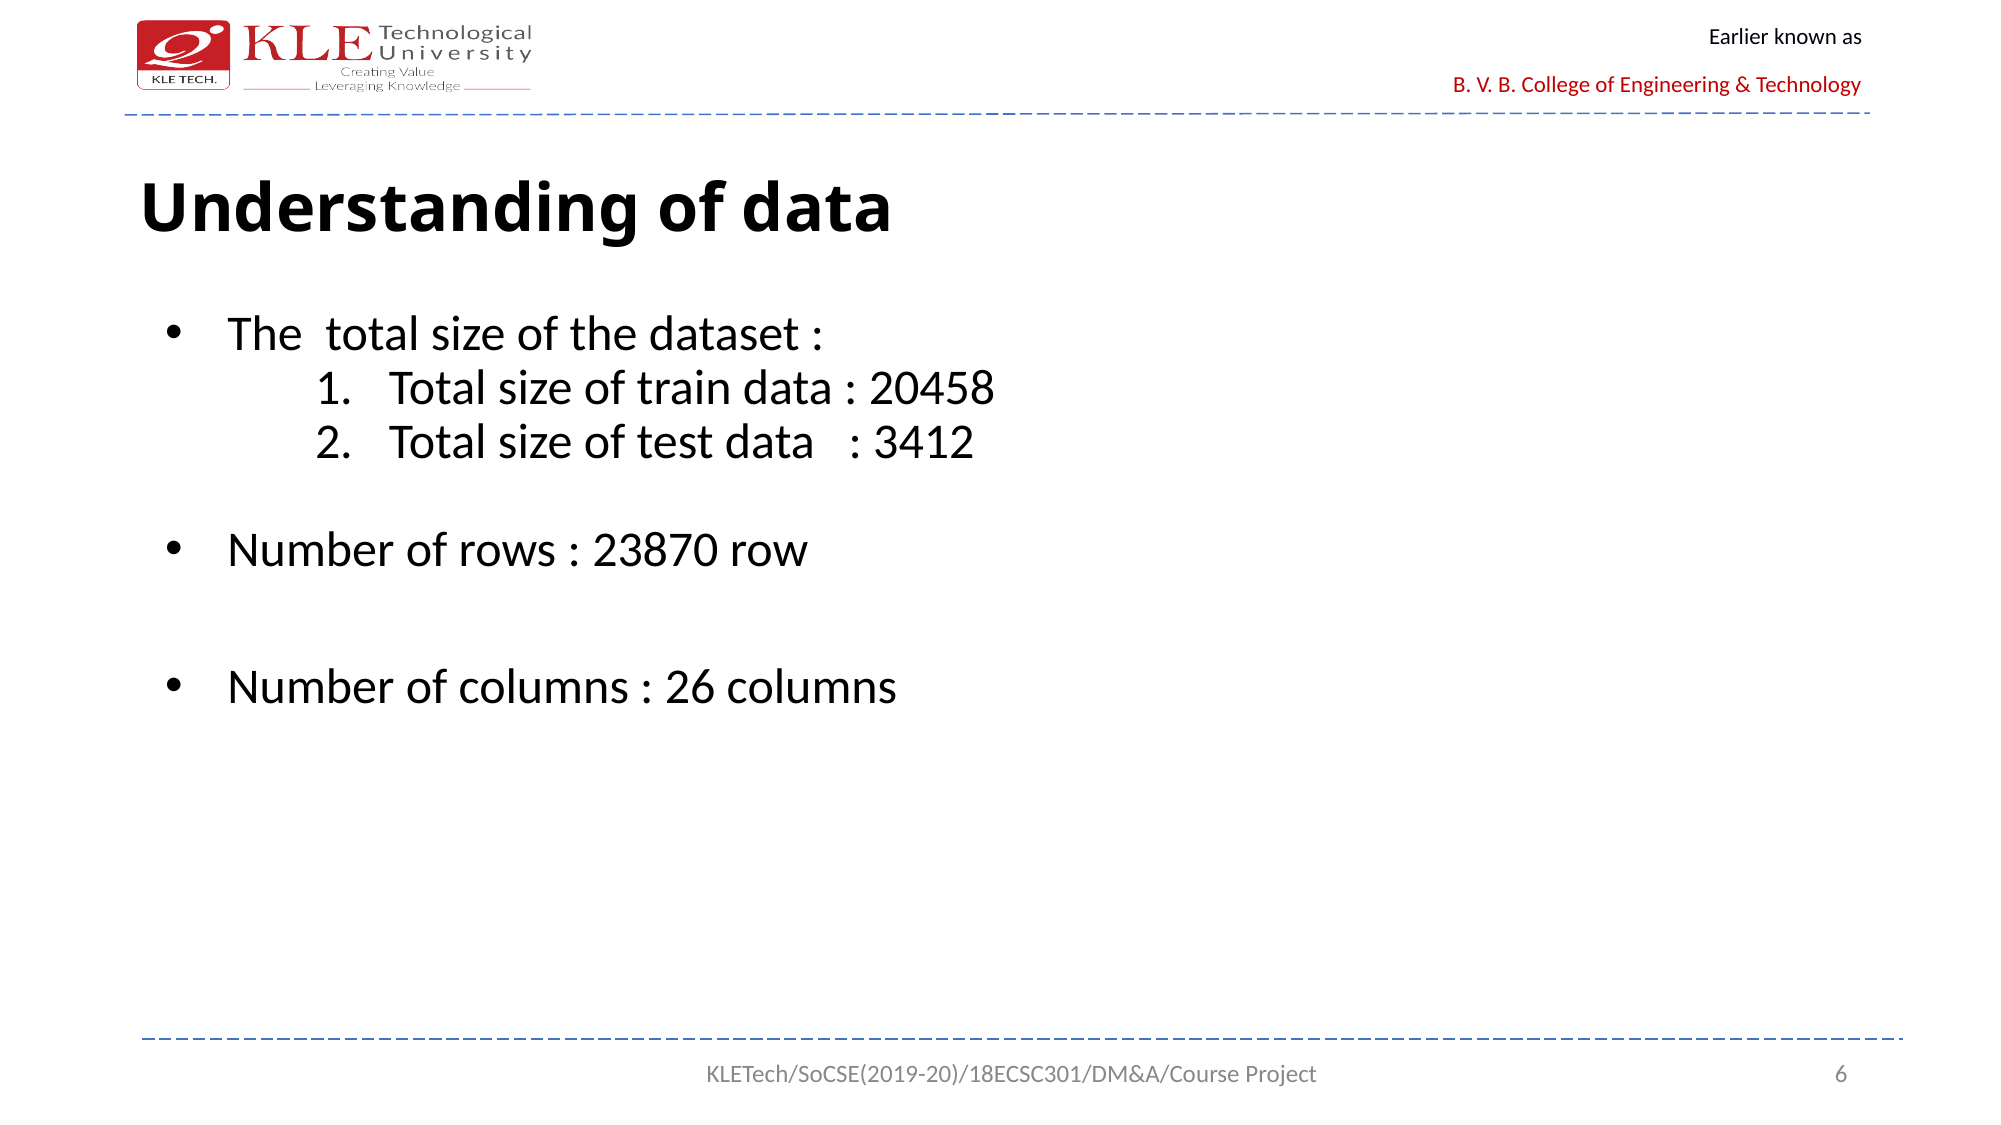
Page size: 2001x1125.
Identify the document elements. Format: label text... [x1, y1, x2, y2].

picture [137, 15, 537, 93]
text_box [124, 112, 1871, 116]
list The total size of the dataset : Total size of train data : 20458 Total size of test data : 3412 Number of rows : 23870 row Number of columns : 26 columns [137, 299, 1863, 1014]
slide_number ‹#› [1412, 1051, 1863, 1103]
title Understanding of data [124, 141, 1393, 369]
footer KLETech/SoCSE(2019-20)/18ECSC301/DM&A/Course Project [650, 1051, 1375, 1103]
text_box Earlier known as B. V. B. College of Engineering & Technology [1063, 21, 1863, 88]
